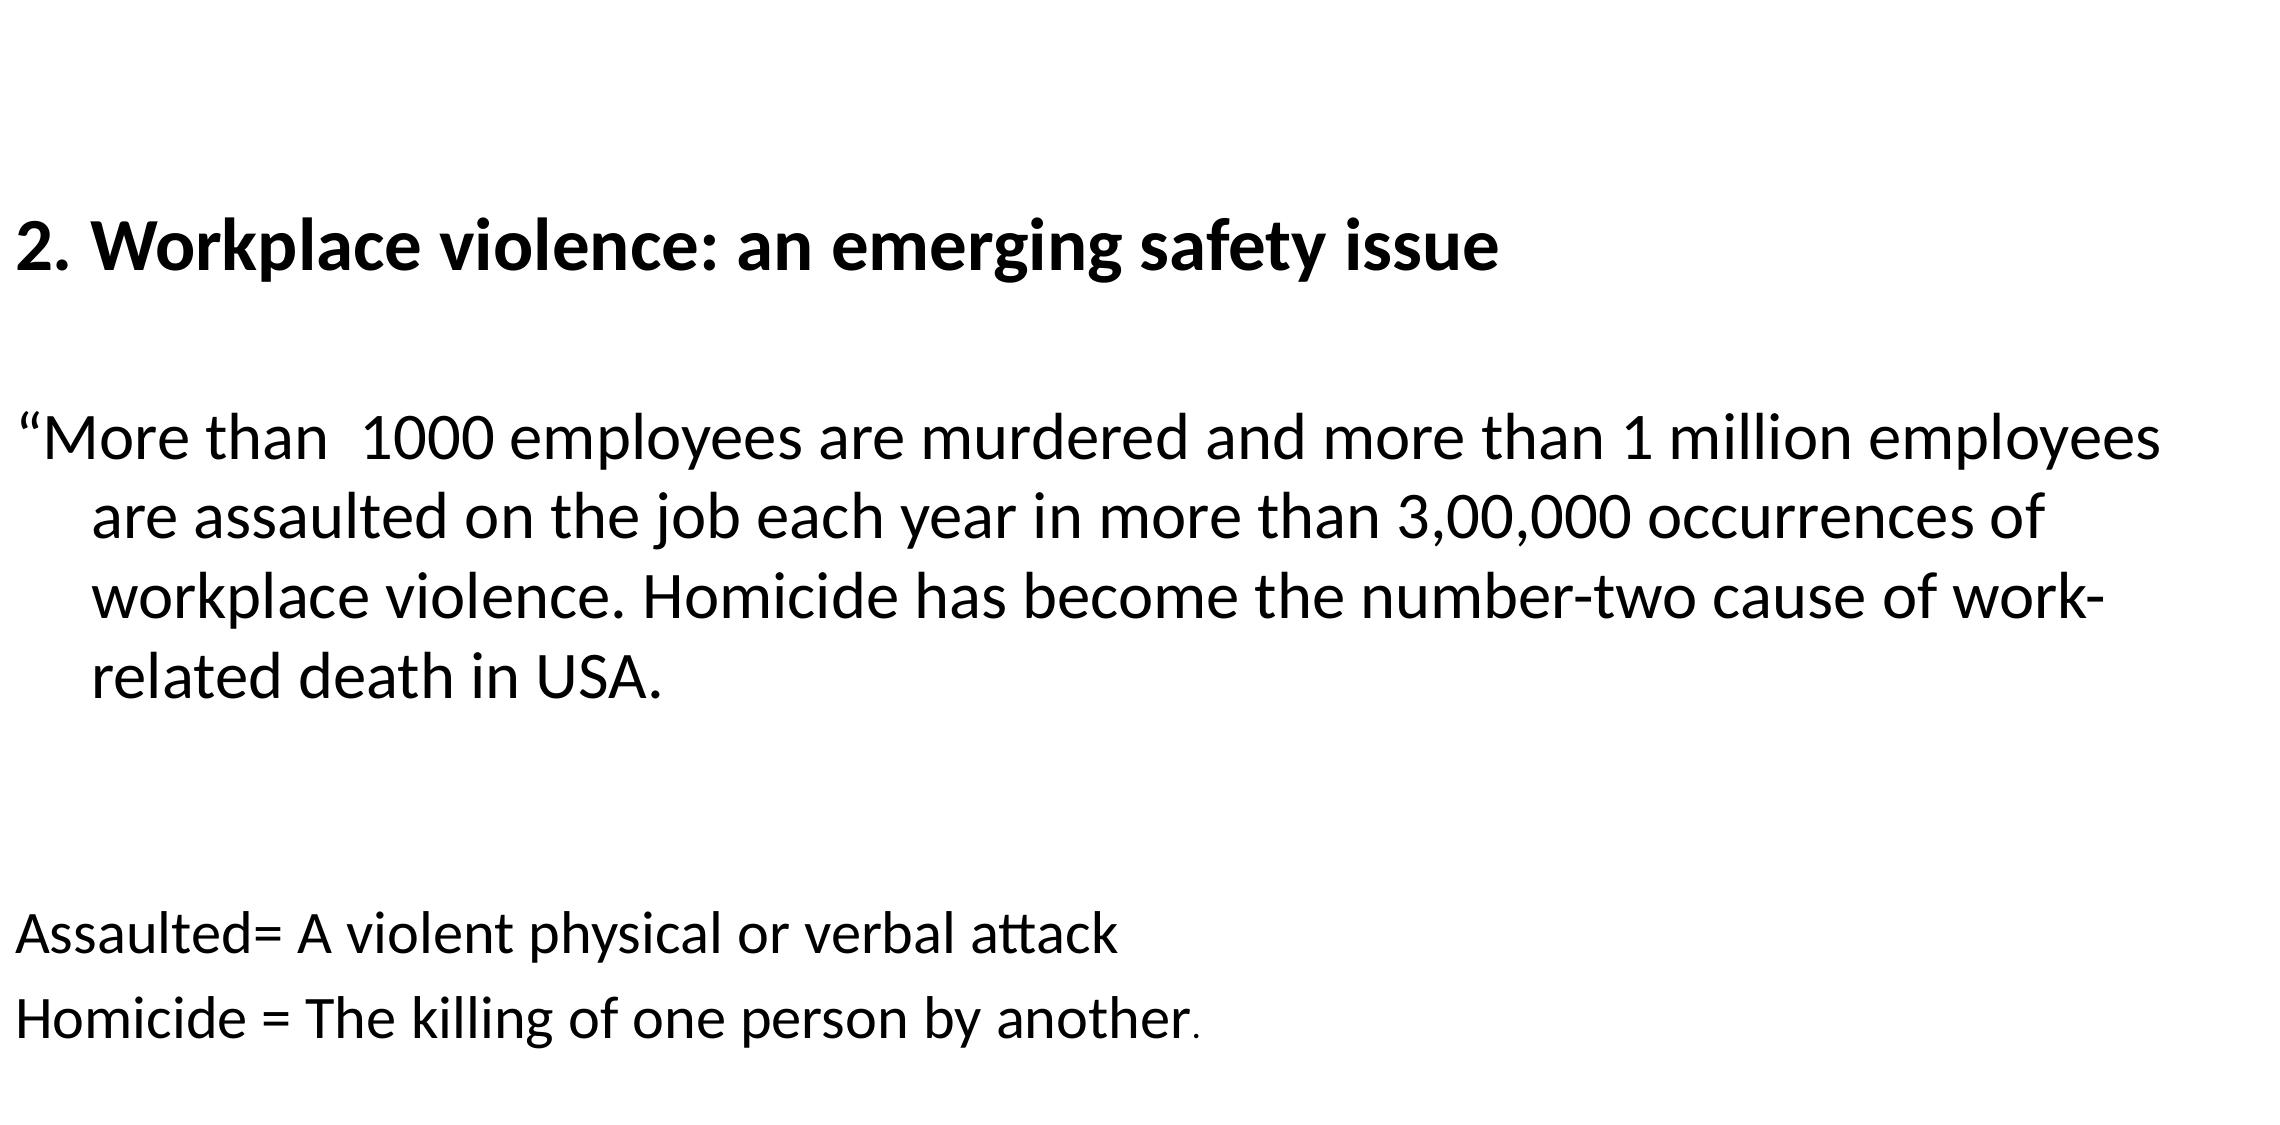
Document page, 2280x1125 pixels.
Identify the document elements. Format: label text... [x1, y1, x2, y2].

list 2. Workplace violence: an emerging safety issue “More than 1000 employees are murdered and more than 1 million employees are assaulted on the job each year in more than 3,00,000 occurrences of workplace violence. Homicide has become the number-two cause of work-related death in USA. Assaulted= A violent physical or verbal attack Homicide = The killing of one person by another. [0, 0, 2280, 1125]
